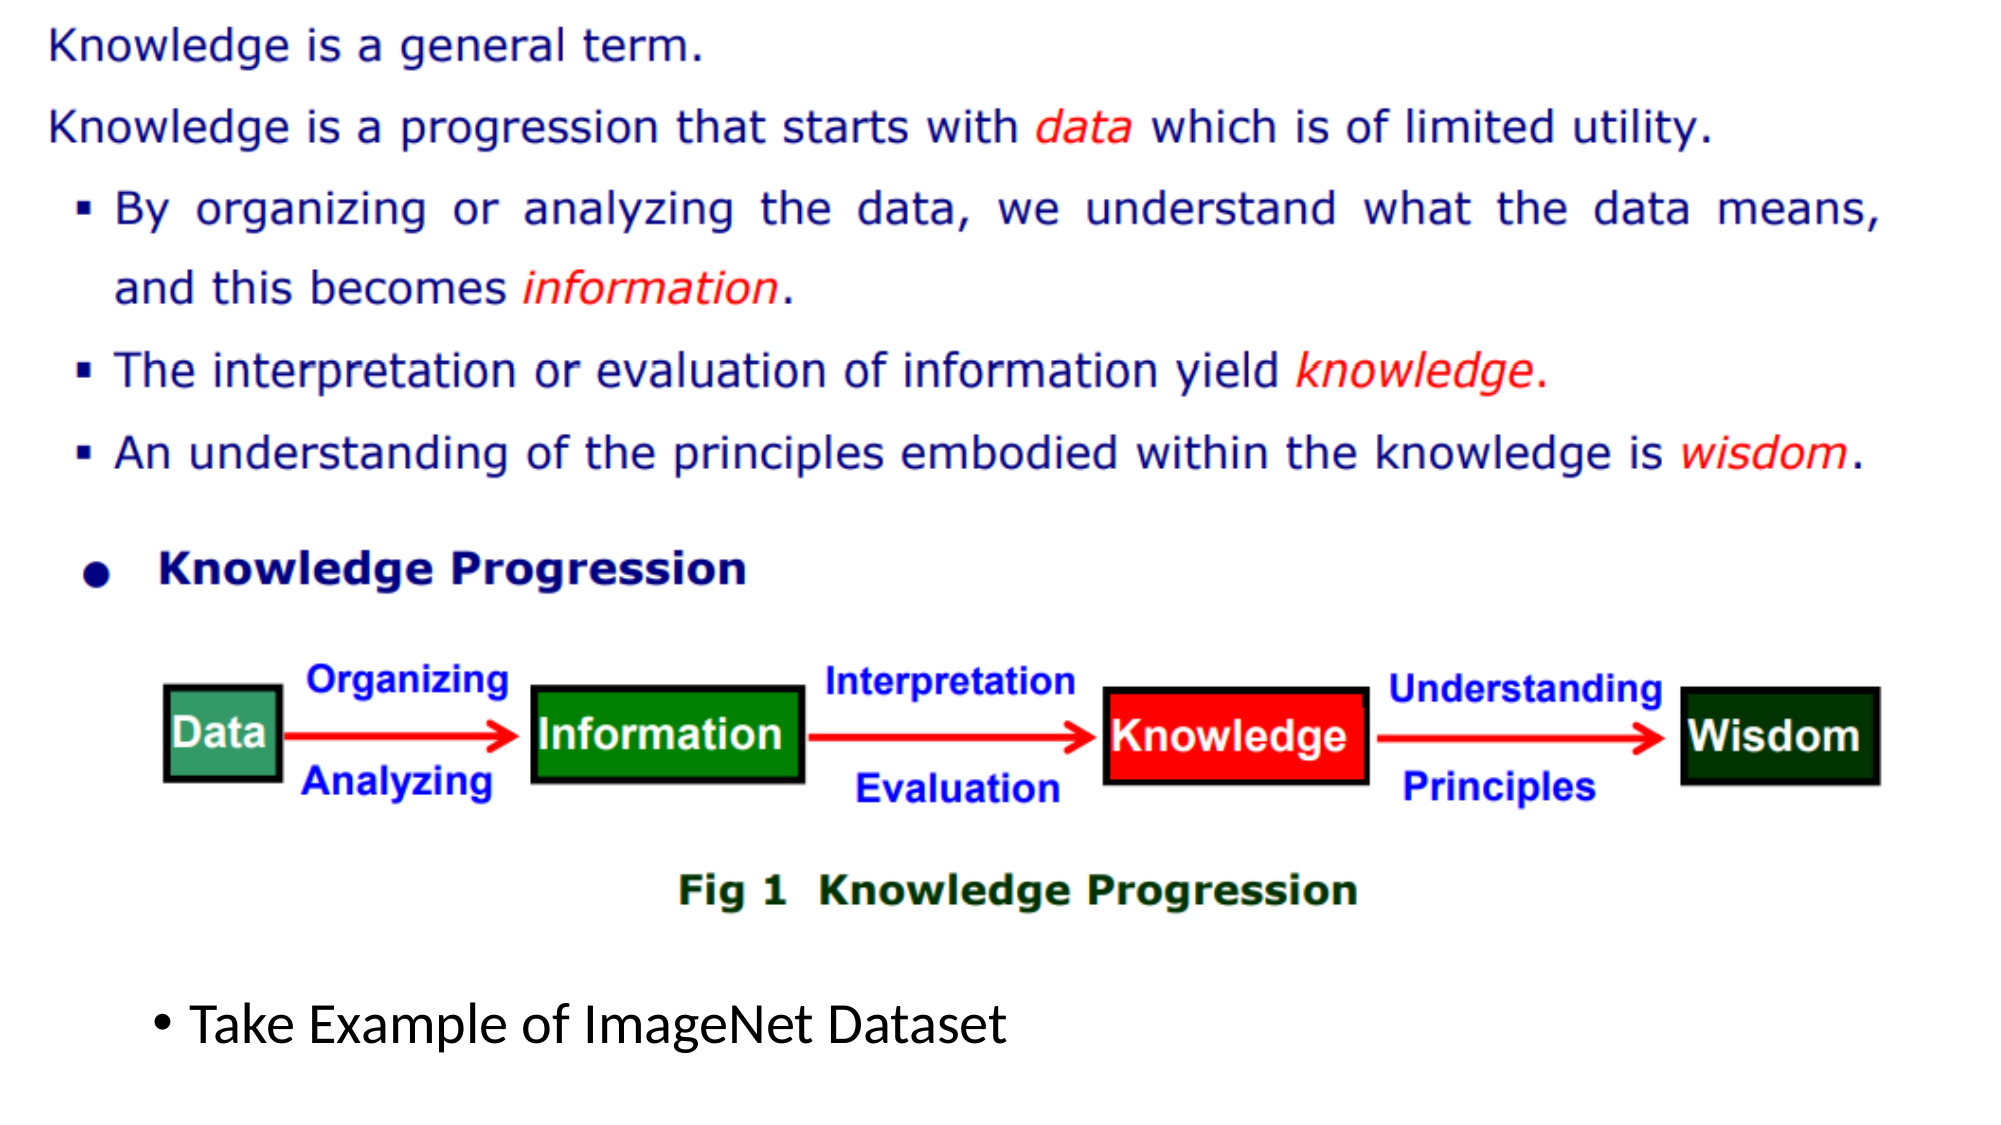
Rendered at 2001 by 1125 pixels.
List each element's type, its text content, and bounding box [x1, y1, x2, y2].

picture [27, 14, 2000, 941]
list Take Example of ImageNet Dataset [137, 985, 1863, 1112]
